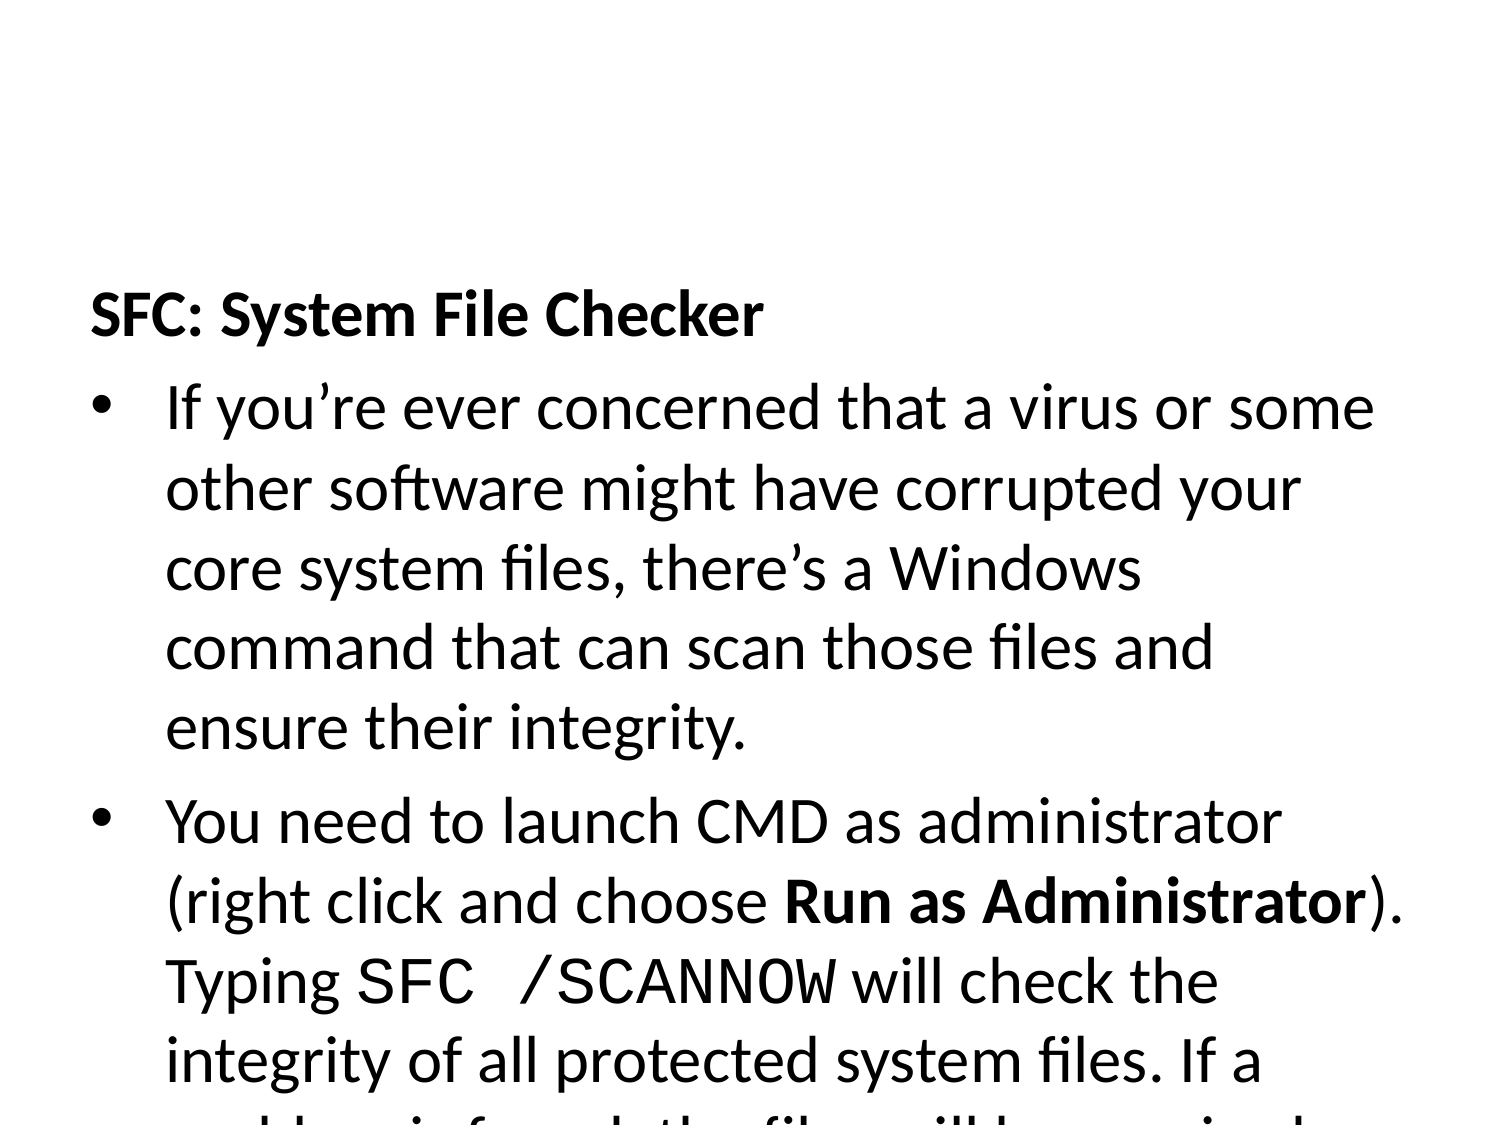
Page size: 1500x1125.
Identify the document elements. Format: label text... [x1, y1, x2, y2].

list SFC: System File Checker If you’re ever concerned that a virus or some other software might have corrupted your core system files, there’s a Windows command that can scan those files and ensure their integrity. You need to launch CMD as administrator (right click and choose Run as Administrator). Typing SFC /SCANNOW will check the integrity of all protected system files. If a problem is found, the files will be repaired with backed-up system files. [75, 262, 1425, 1005]
